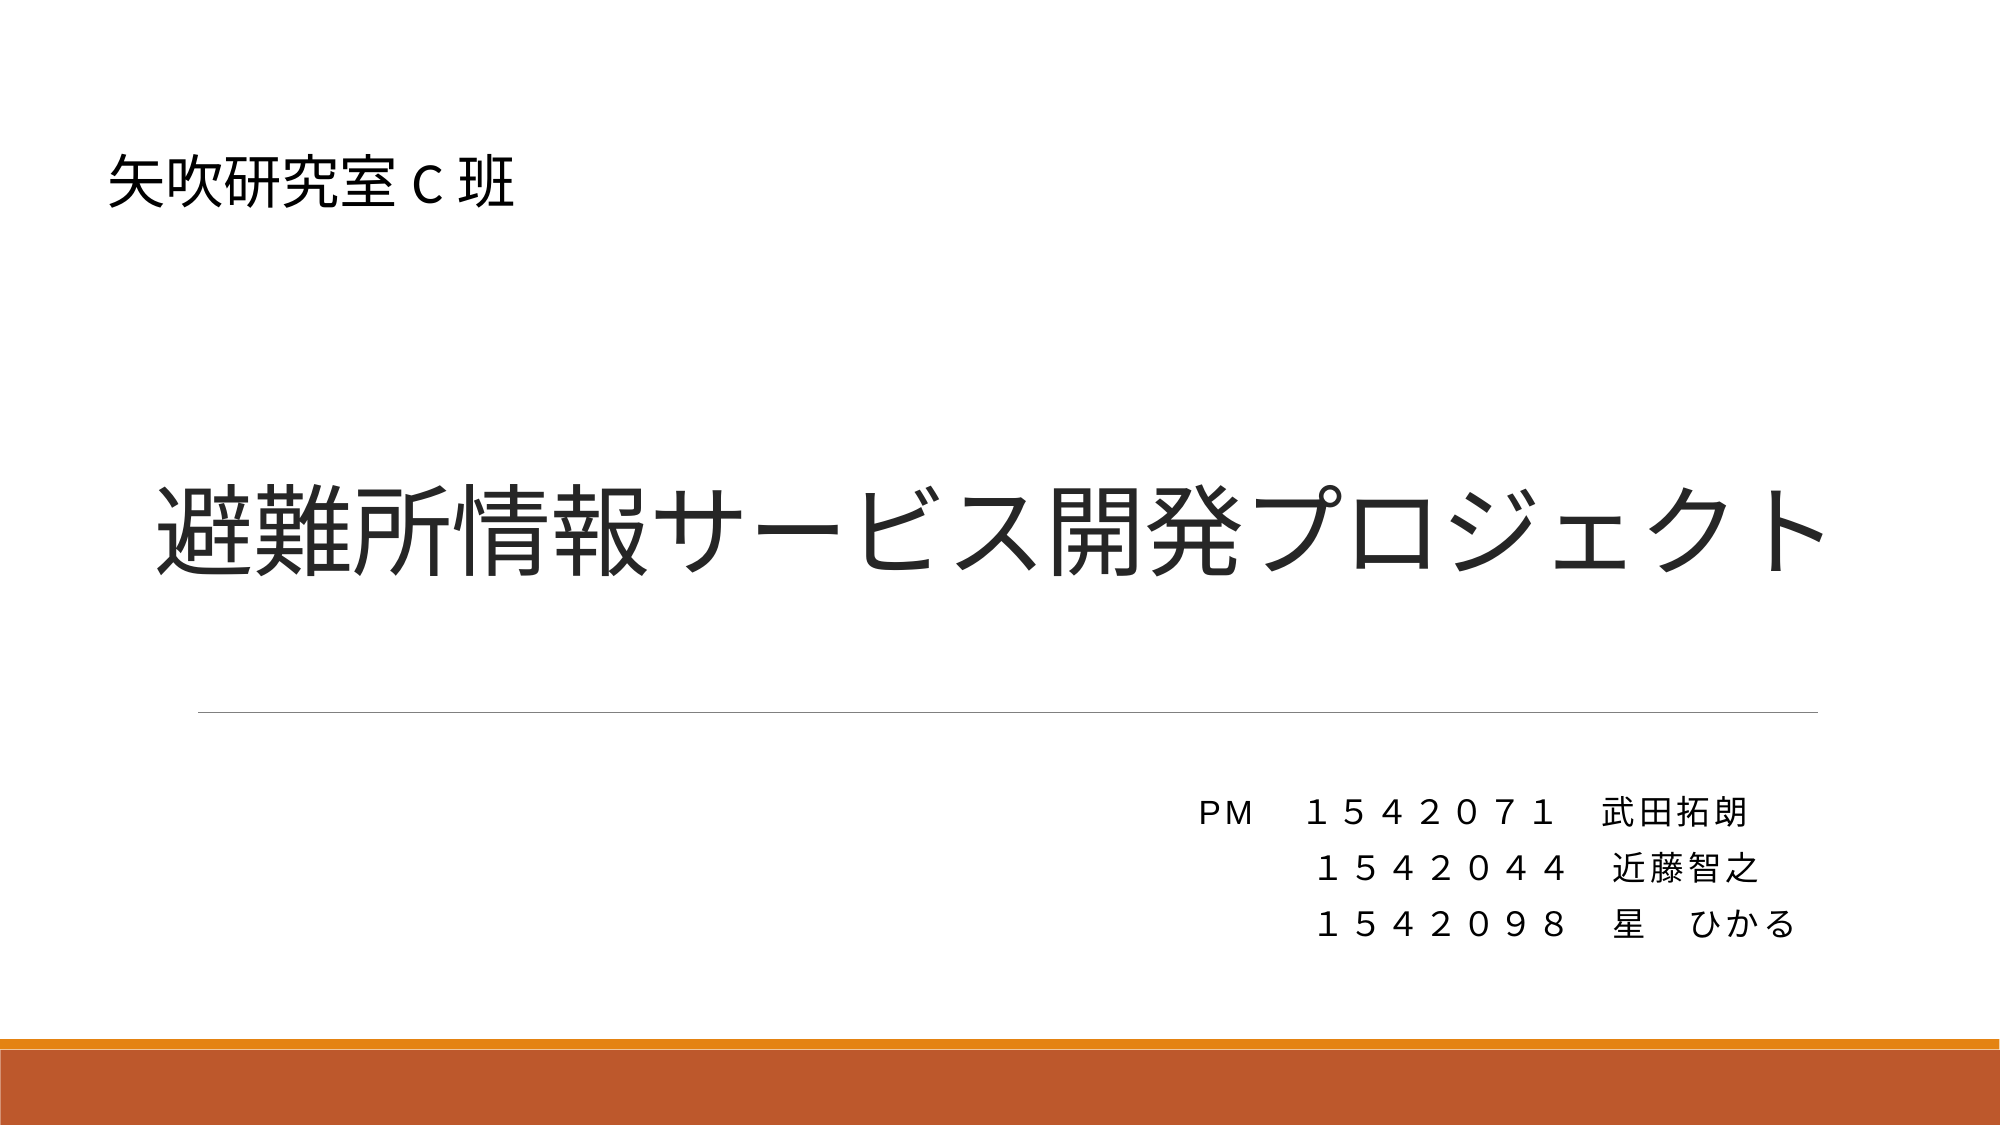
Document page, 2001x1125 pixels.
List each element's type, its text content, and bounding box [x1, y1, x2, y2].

subtitle PM １５４２０７１ 武田拓朗 １５４２０４４ 近藤智之 １５４２０９８ 星 ひかる [1183, 788, 1840, 976]
text_box 矢吹研究室C班 [92, 137, 1459, 223]
title 避難所情報サービス開発プロジェクト [139, 346, 2000, 729]
